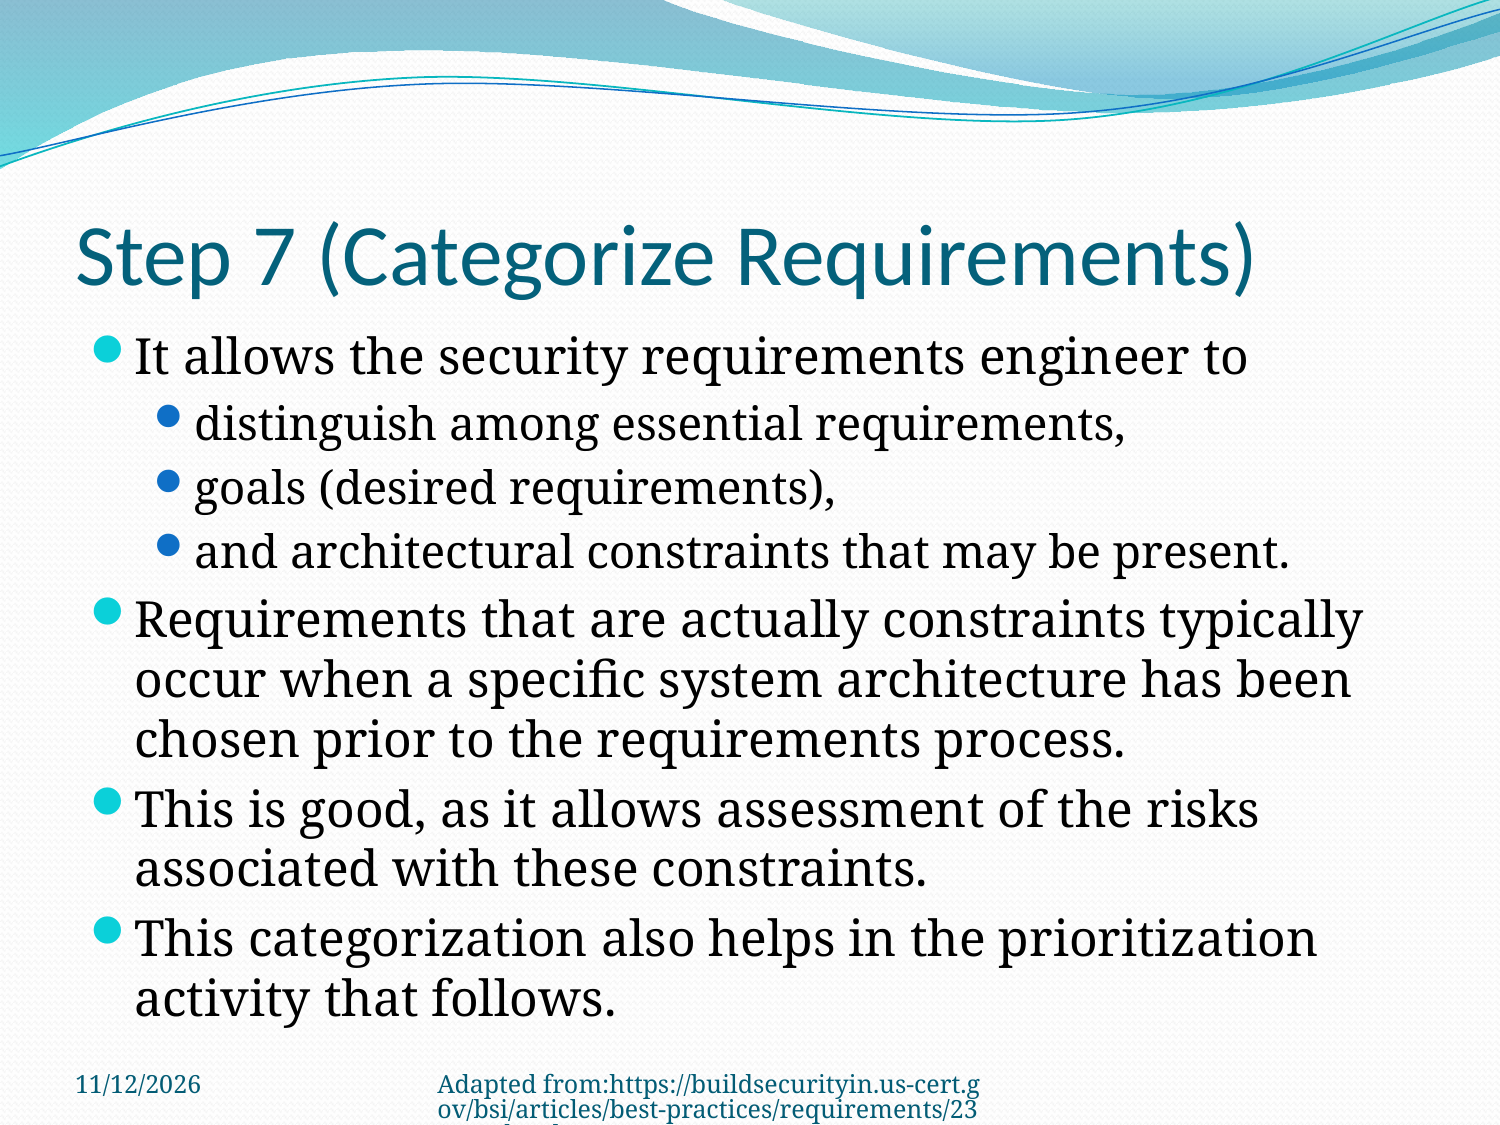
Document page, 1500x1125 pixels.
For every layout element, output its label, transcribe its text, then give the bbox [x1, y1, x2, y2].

footer Adapted from:https://buildsecurityin.us-cert.gov/bsi/articles/best-practices/requirements/232-BSI.html [437, 1042, 988, 1103]
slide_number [75, 1042, 425, 1103]
title Step 7 (Categorize Requirements) [75, 115, 1425, 303]
list It allows the security requirements engineer to distinguish among essential requirements, goals (desired requirements), and architectural constraints that may be present. Requirements that are actually constraints typically occur when a specific system architecture has been chosen prior to the requirements process. This is good, as it allows assessment of the risks associated with these constraints. This categorization also helps in the prioritization activity that follows. [75, 317, 1425, 1038]
